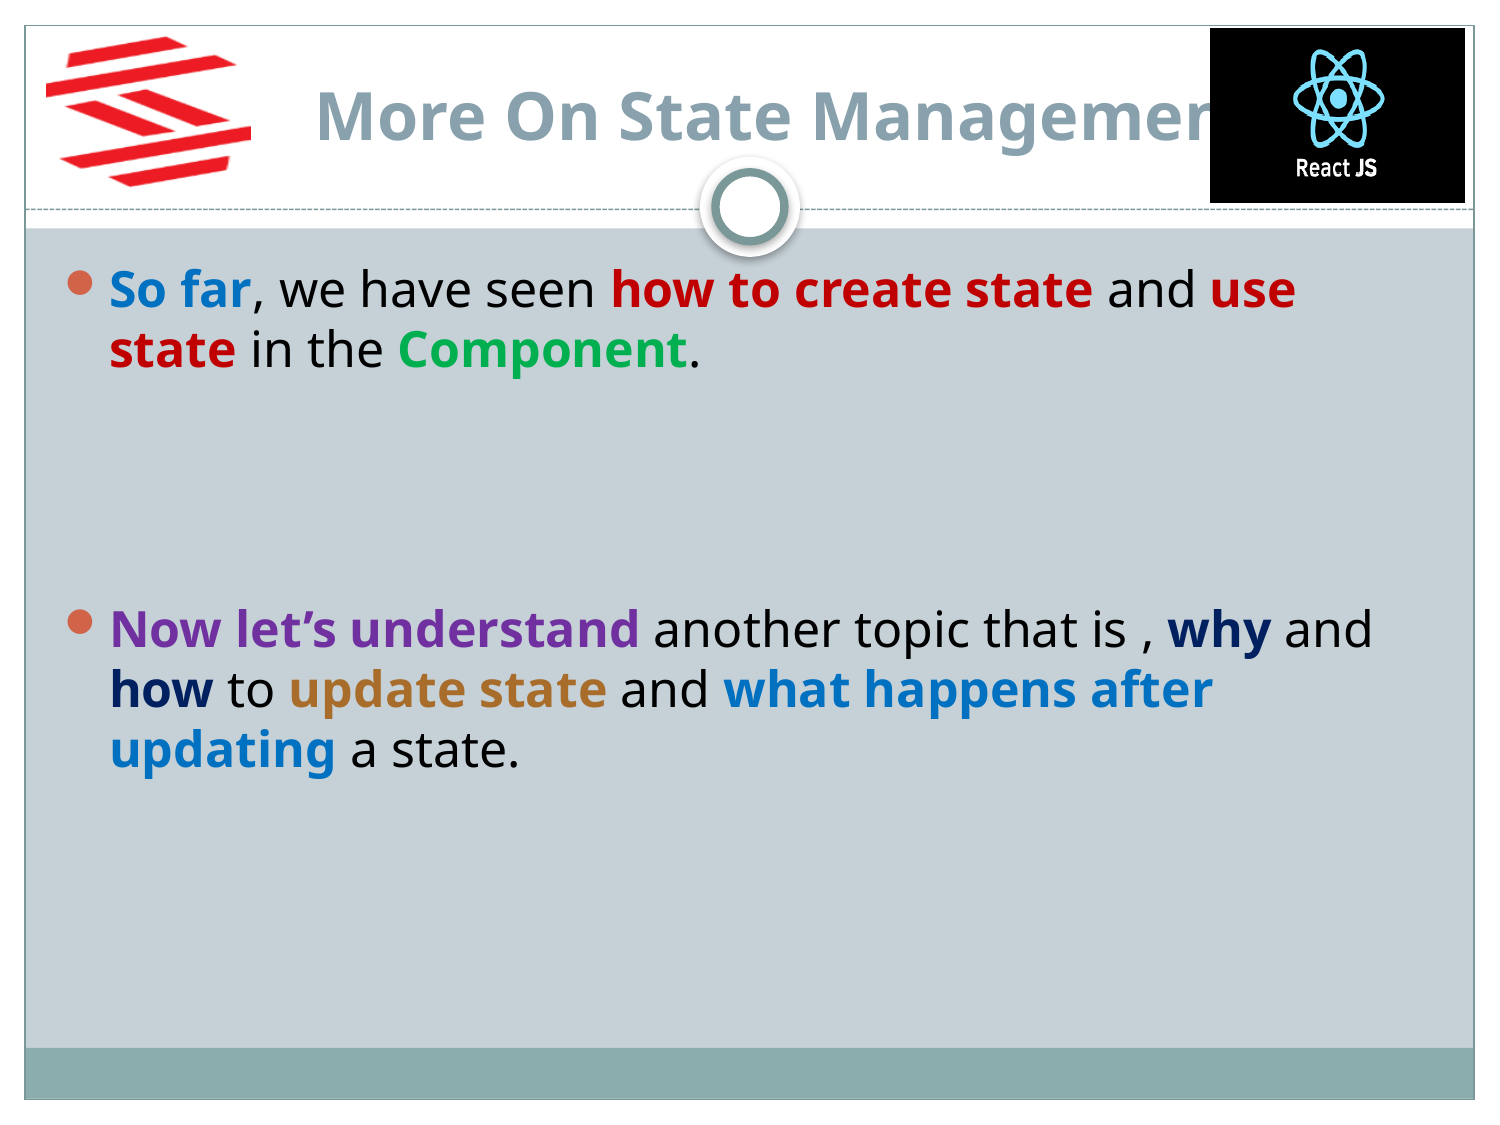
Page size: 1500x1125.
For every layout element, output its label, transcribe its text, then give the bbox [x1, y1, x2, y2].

title [46, 23, 1203, 186]
picture [1210, 28, 1466, 203]
list So far, we have seen how to create state and use state in the Component. Now let’s understand another topic that is , why and how to update state and what happens after updating a state. [49, 250, 1445, 1001]
text_box More On State Management [300, 0, 1297, 161]
picture [46, 34, 252, 195]
